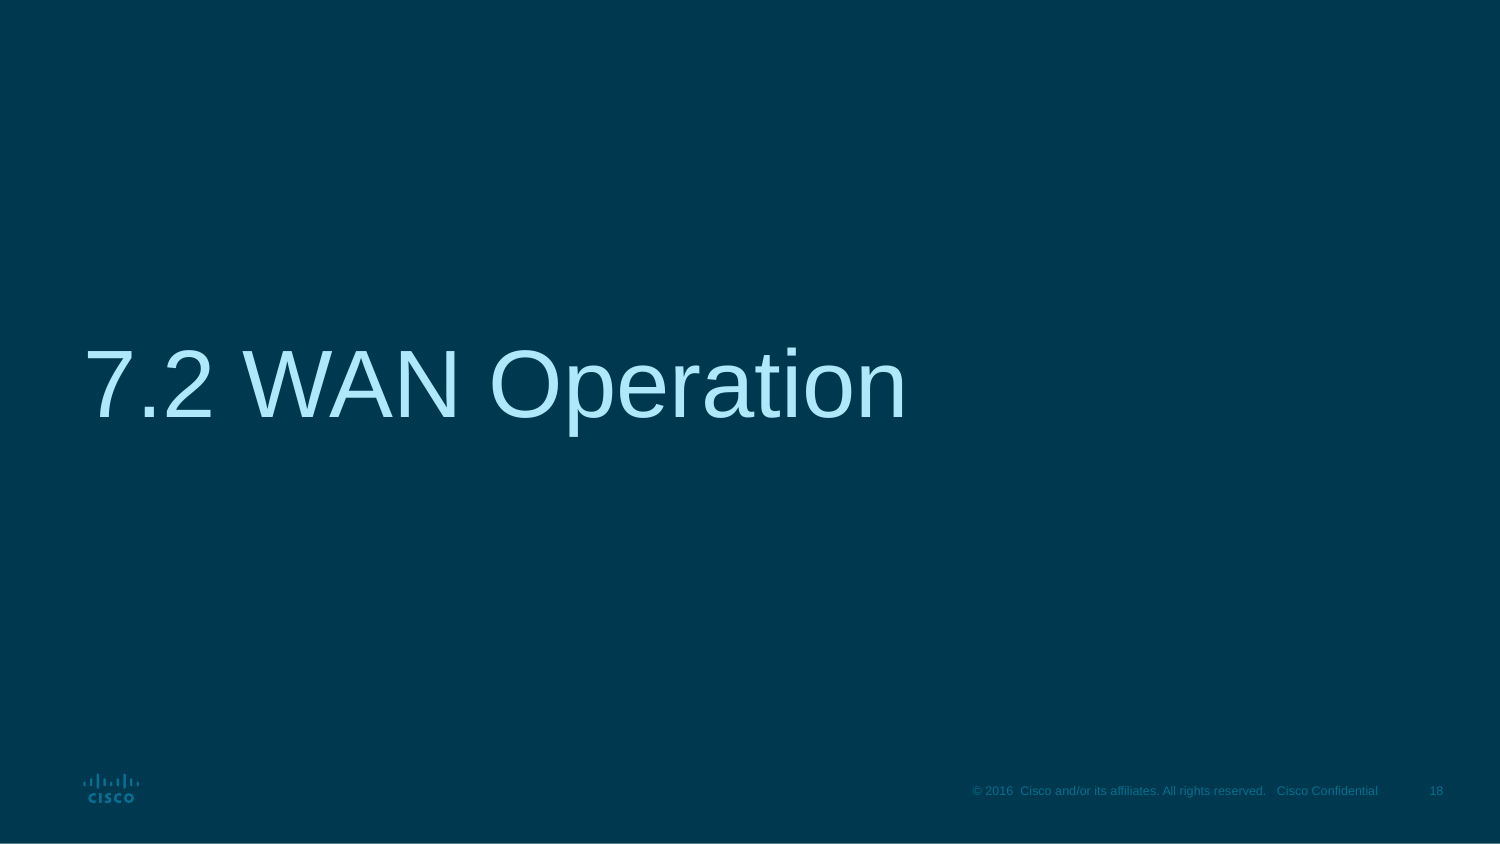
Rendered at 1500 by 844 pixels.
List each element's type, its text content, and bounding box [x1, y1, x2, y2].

title 7.2 WAN Operation [68, 293, 1356, 446]
